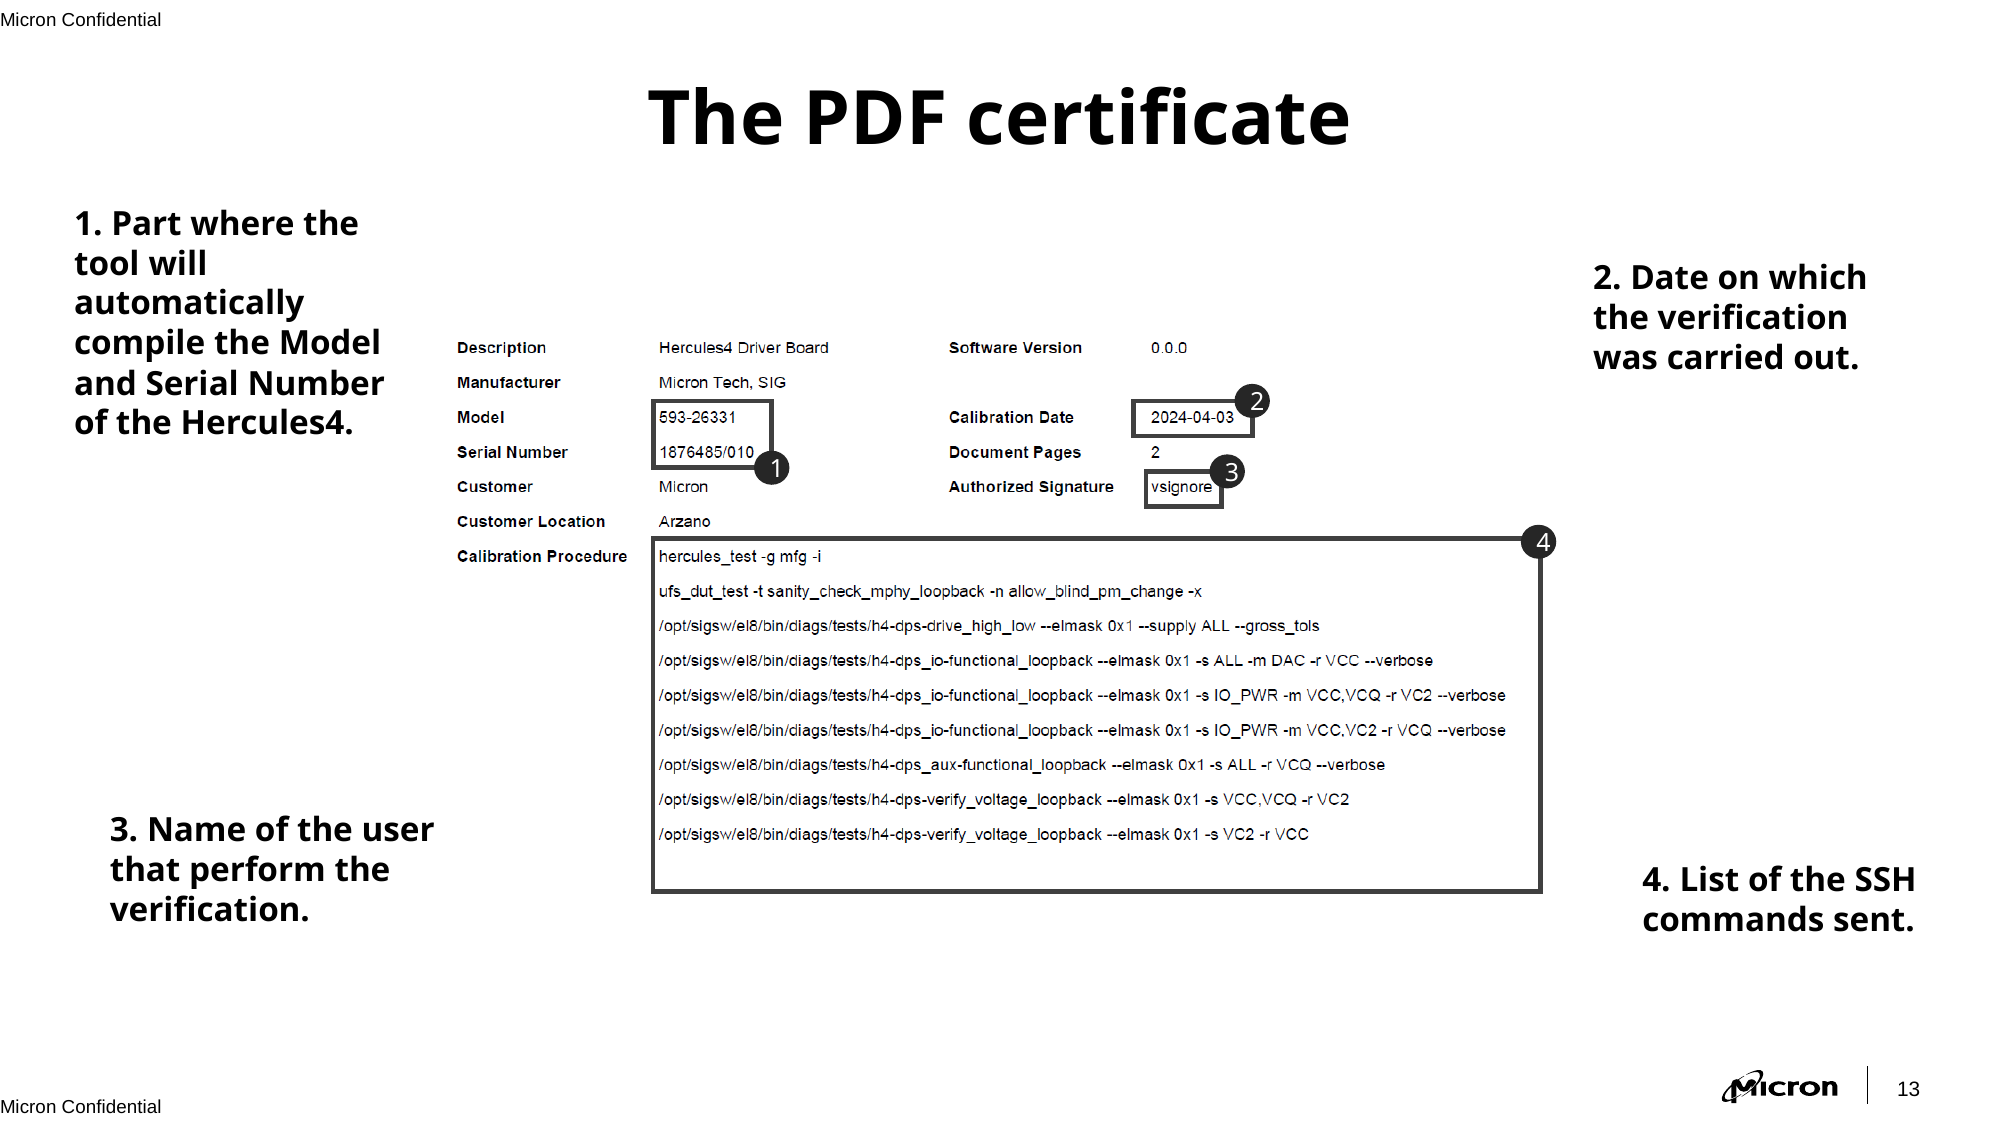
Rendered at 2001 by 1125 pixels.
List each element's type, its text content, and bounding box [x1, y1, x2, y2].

picture [423, 304, 1577, 892]
text_box 2. Date on which the verification was carried out. [1593, 256, 1920, 377]
title The PDF certificate [79, 79, 1920, 167]
text_box 4. List of the SSH commands sent. [1642, 858, 1970, 939]
text_box 1. Part where the tool will automatically compile the Model and Serial Number of the Hercules4. [74, 201, 401, 442]
text_box 3. Name of the user that perform the verification. [109, 808, 437, 929]
